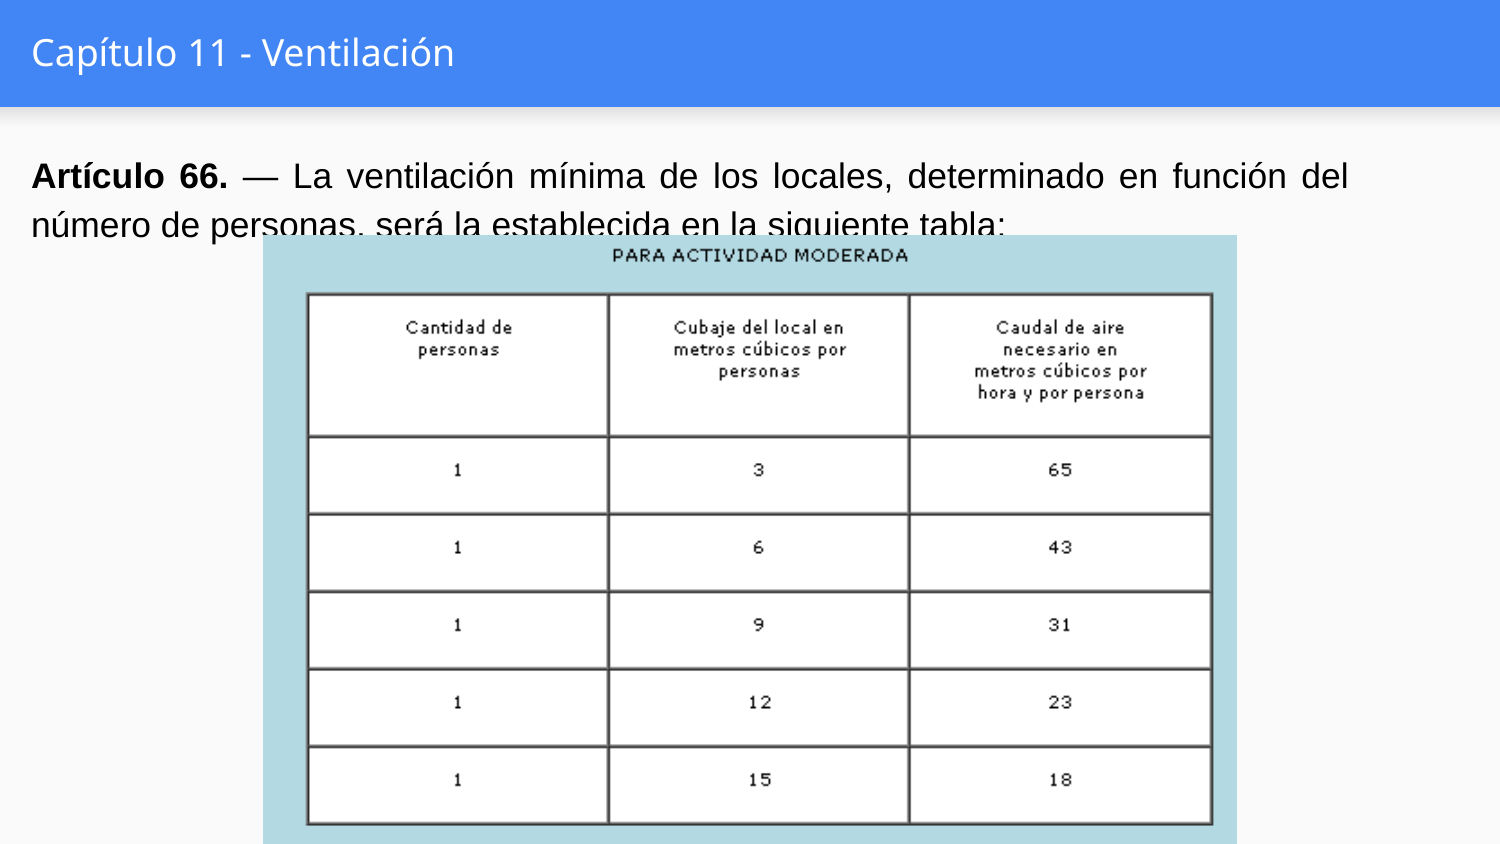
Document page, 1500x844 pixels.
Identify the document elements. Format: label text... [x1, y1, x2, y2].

picture [263, 235, 1237, 844]
list Artículo 66. — La ventilación mínima de los locales, determinado en función del número de personas, será la establecida en la siguiente tabla: [16, 132, 1365, 259]
title Capítulo 11 - Ventilación [16, 2, 1464, 102]
